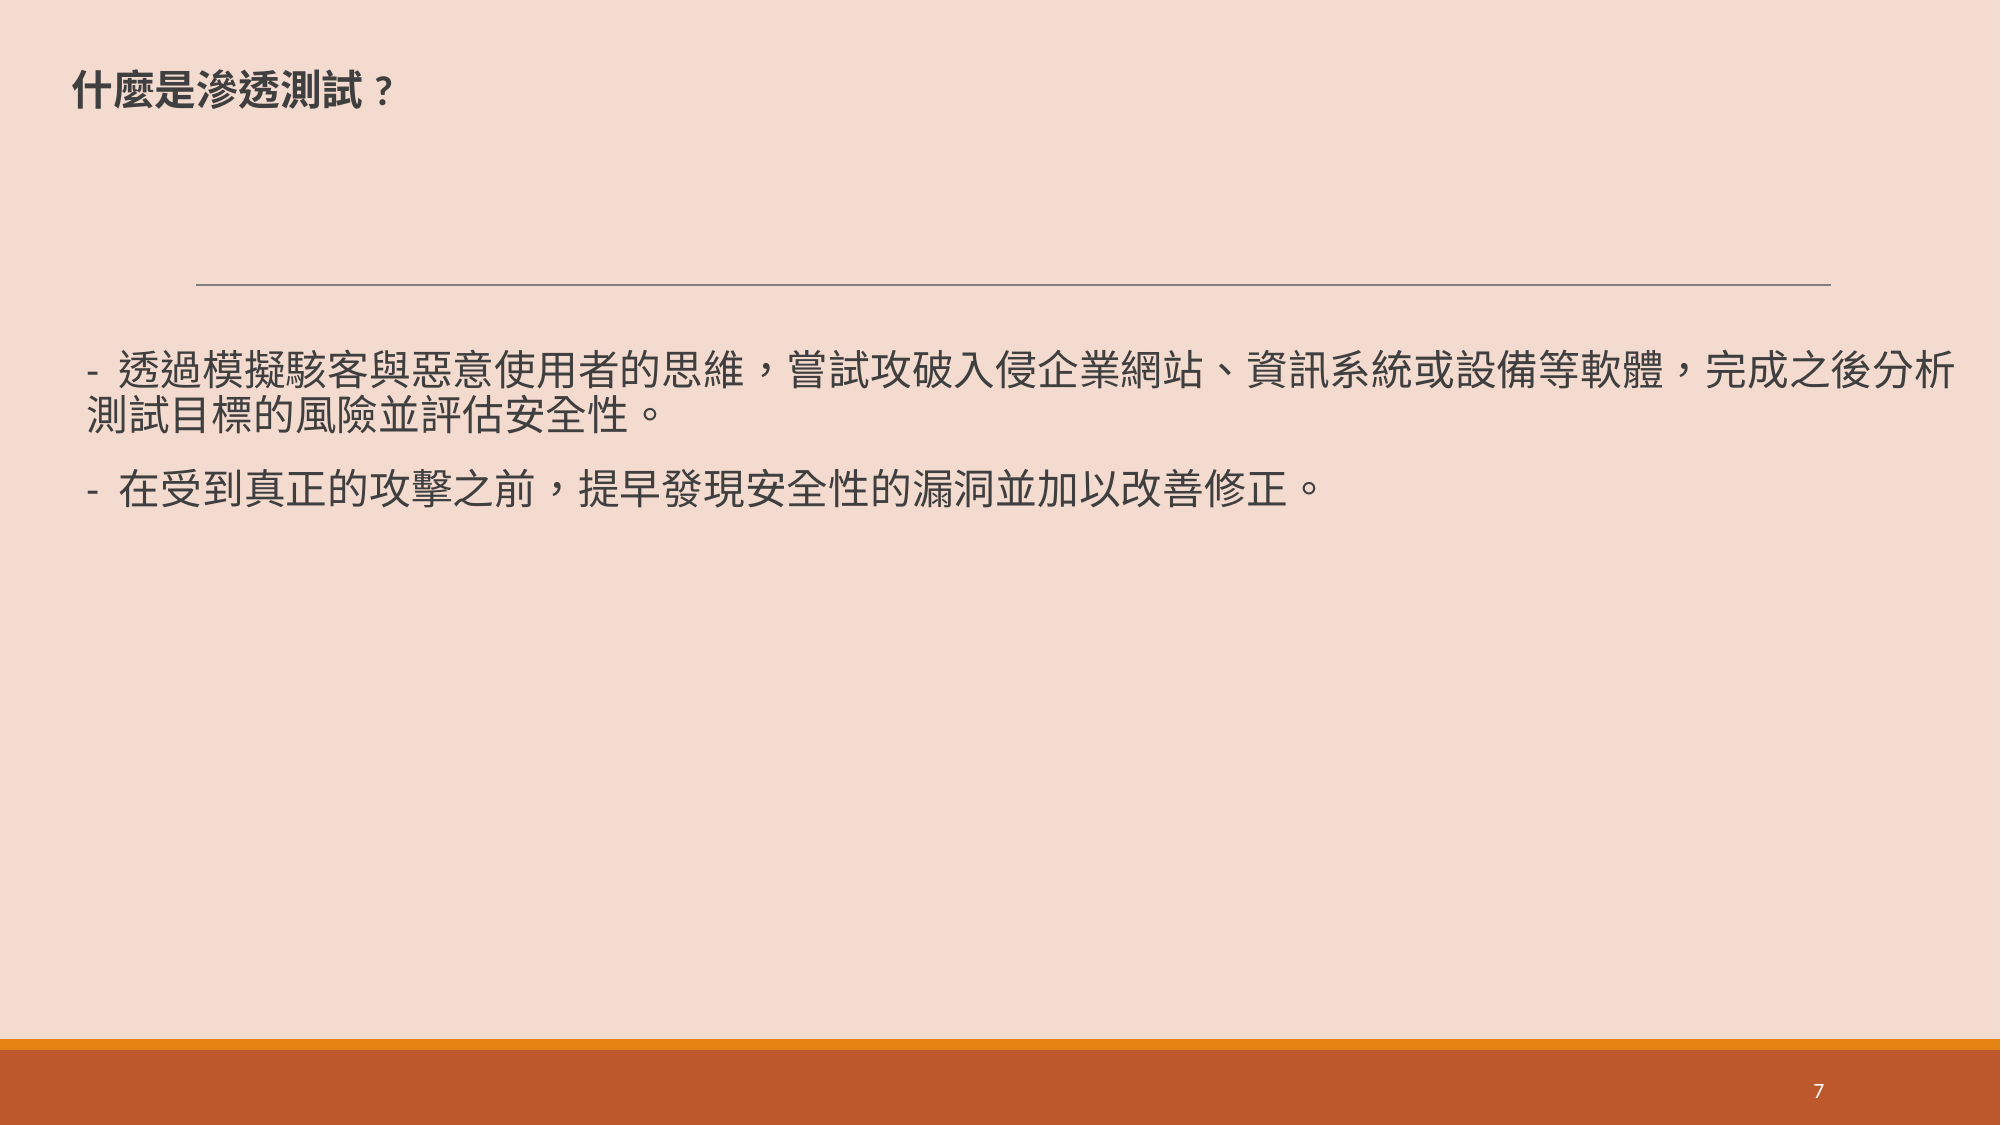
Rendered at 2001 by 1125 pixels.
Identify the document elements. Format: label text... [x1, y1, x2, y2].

text_box - 透過模擬駭客與惡意使用者的思維，嘗試攻破入侵企業網站、資訊系統或設備等軟體，完成之後分析測試目標的風險並評估安全性。 - 在受到真正的攻擊之前，提早發現安全性的漏洞並加以改善修正。 [56, 342, 2000, 951]
text_box 什麼是滲透測試? [56, 62, 1707, 139]
slide_number 7 [1624, 1059, 1840, 1120]
